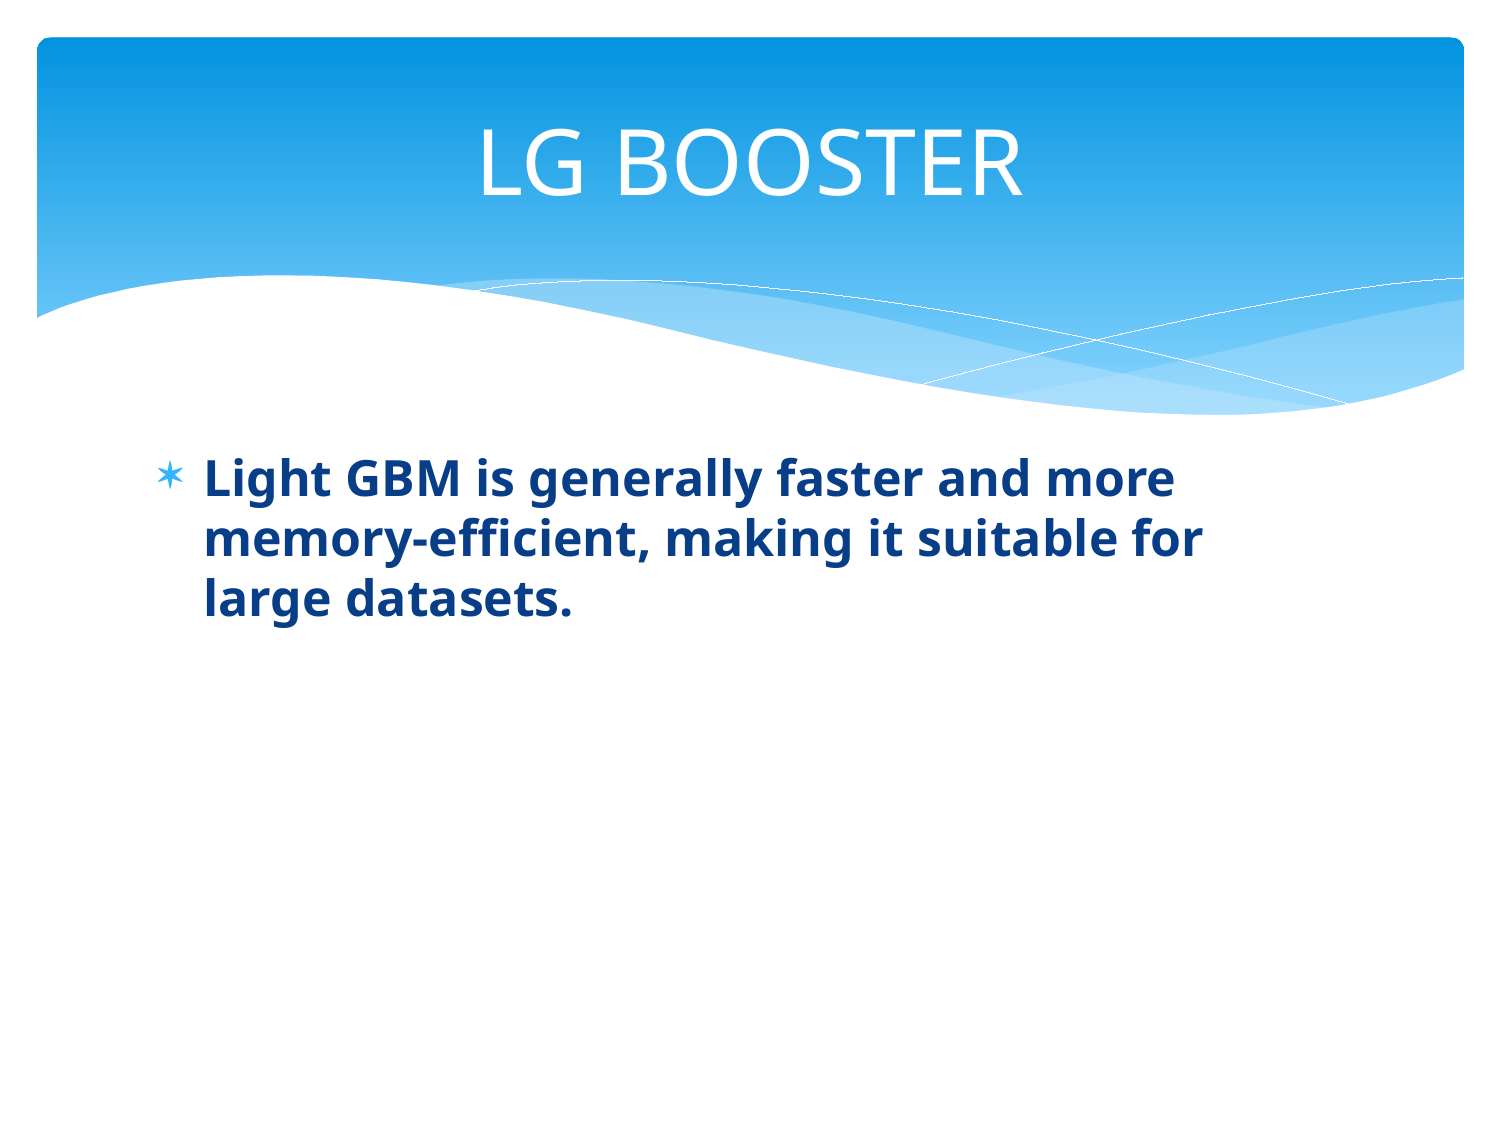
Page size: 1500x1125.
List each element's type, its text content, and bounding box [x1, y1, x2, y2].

list Light GBM is generally faster and more memory-efficient, making it suitable for large datasets. [143, 438, 1359, 1005]
title LG BOOSTER [75, 55, 1425, 261]
